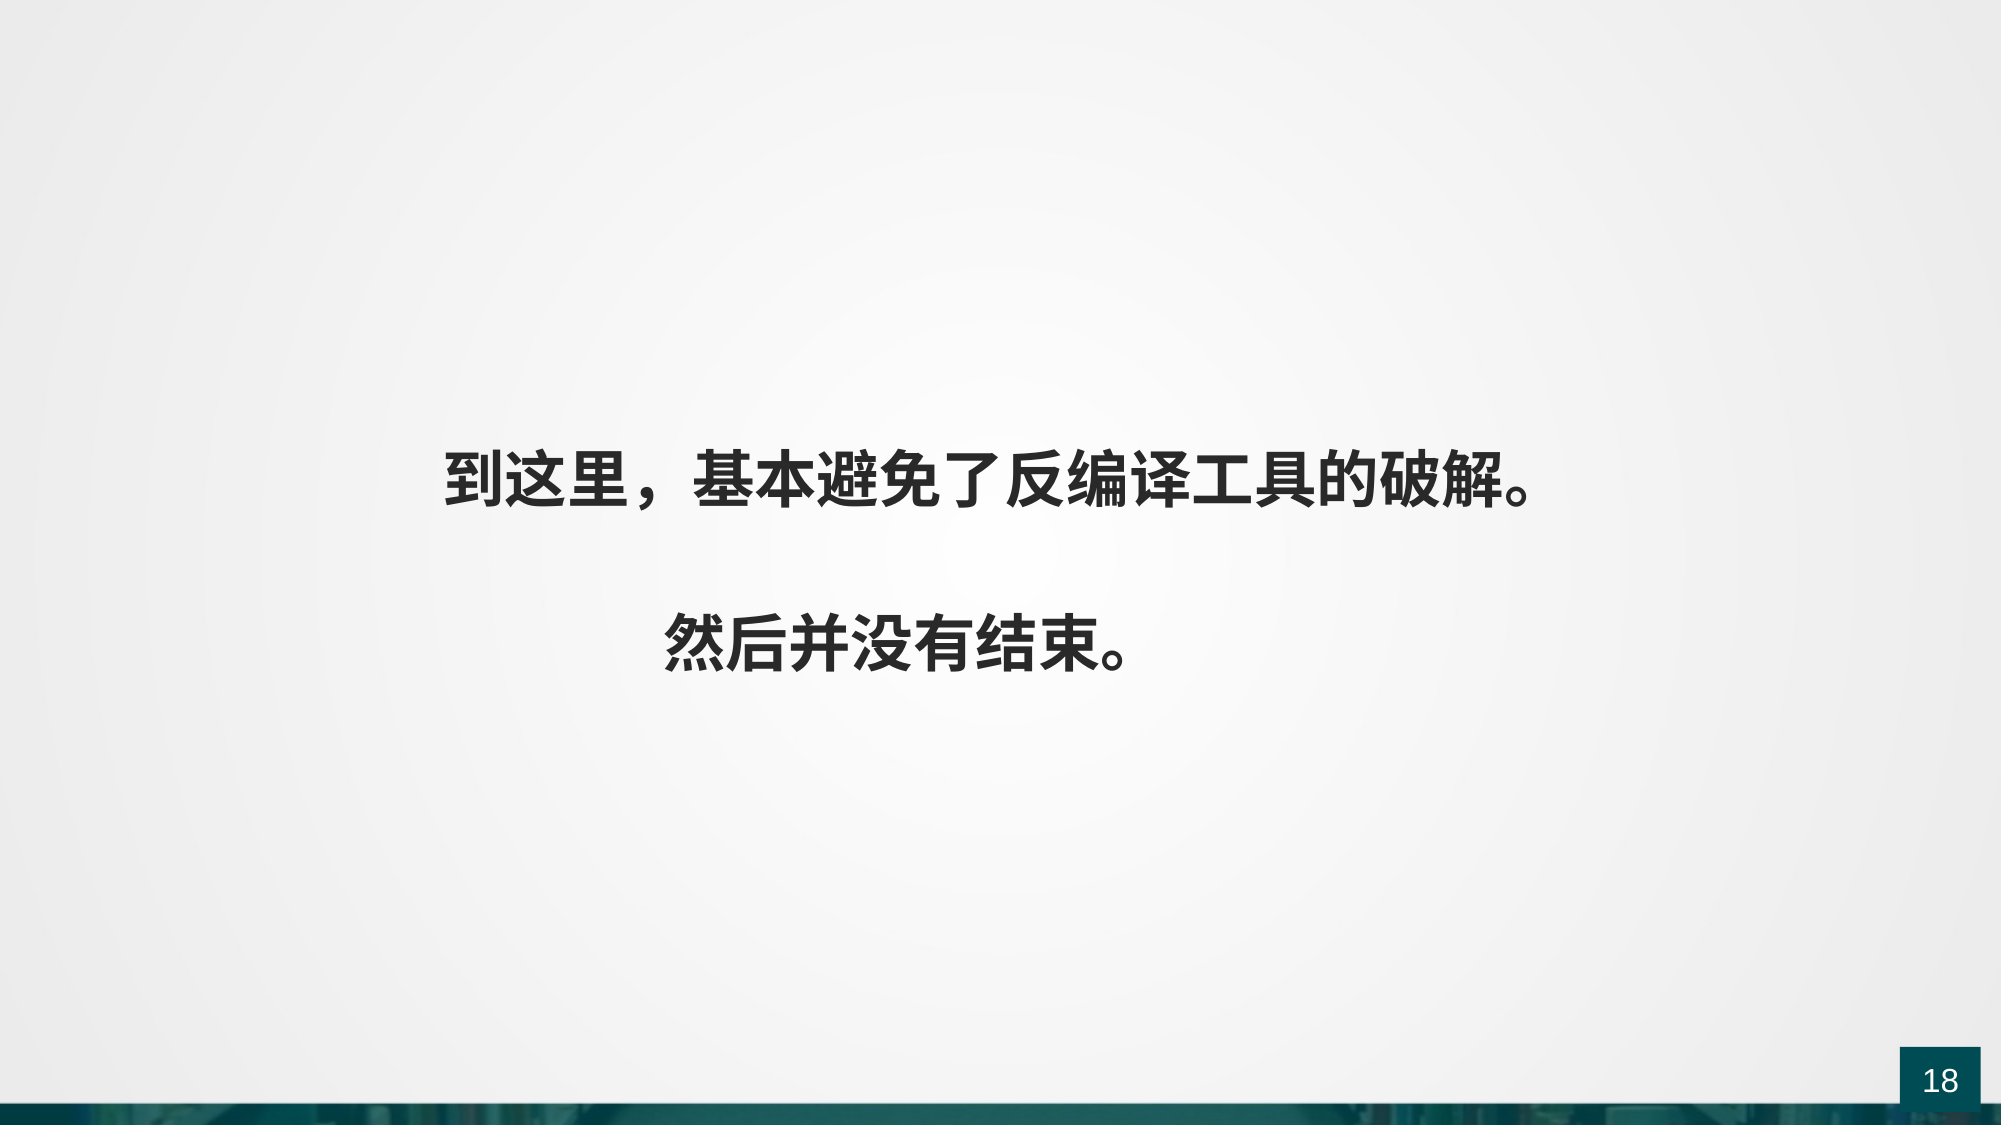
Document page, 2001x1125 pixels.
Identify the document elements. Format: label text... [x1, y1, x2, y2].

text_box 然后并没有结束。 [648, 596, 1179, 686]
text_box 到这里，基本避免了反编译工具的破解。 [427, 432, 1582, 523]
picture [0, 0, 2001, 1125]
